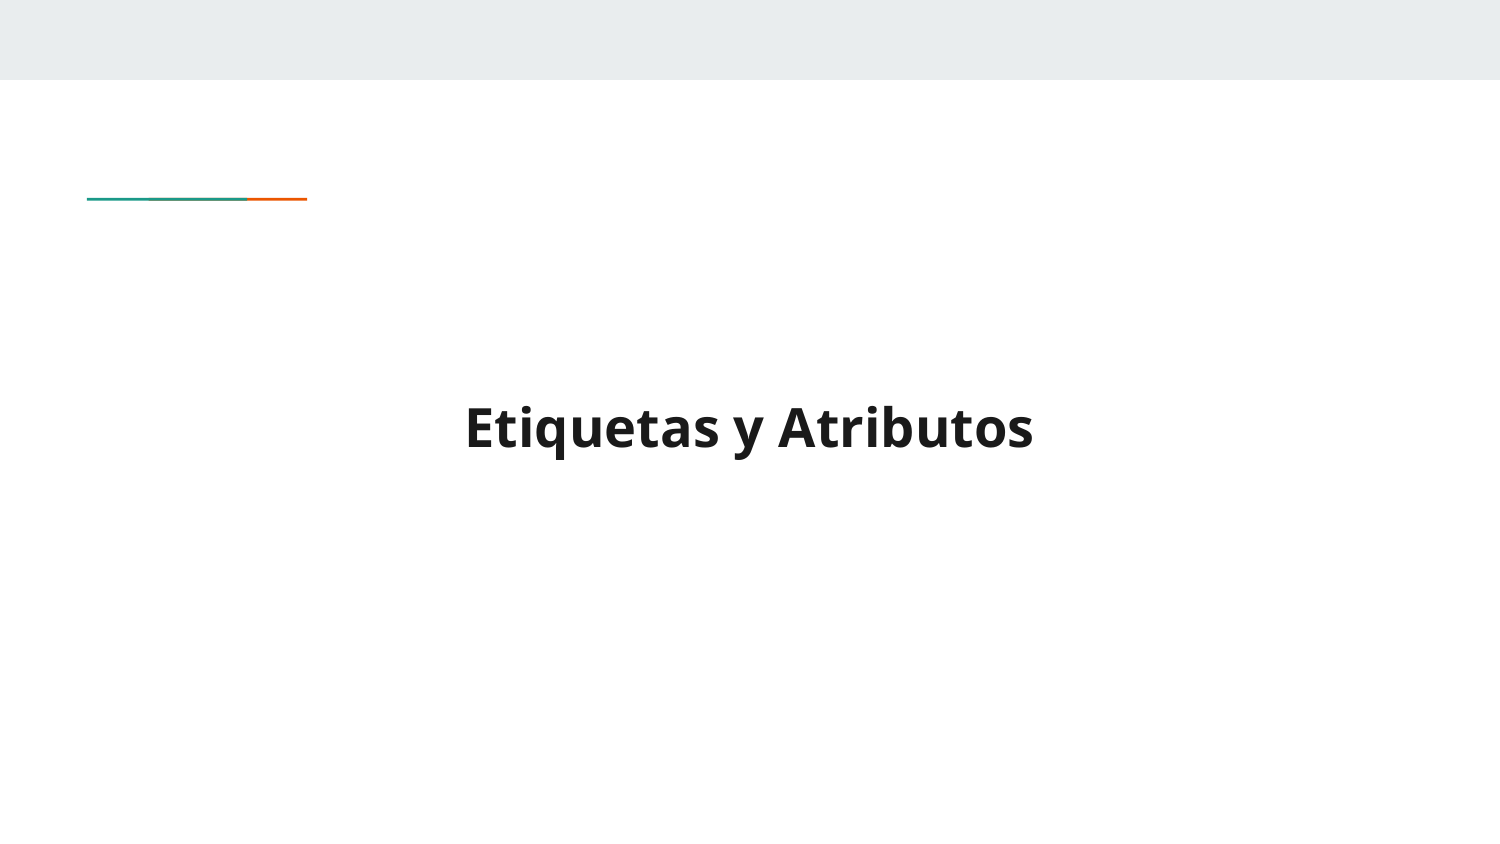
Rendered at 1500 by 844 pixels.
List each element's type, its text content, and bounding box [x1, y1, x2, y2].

title Etiquetas y Atributos [119, 377, 1381, 466]
